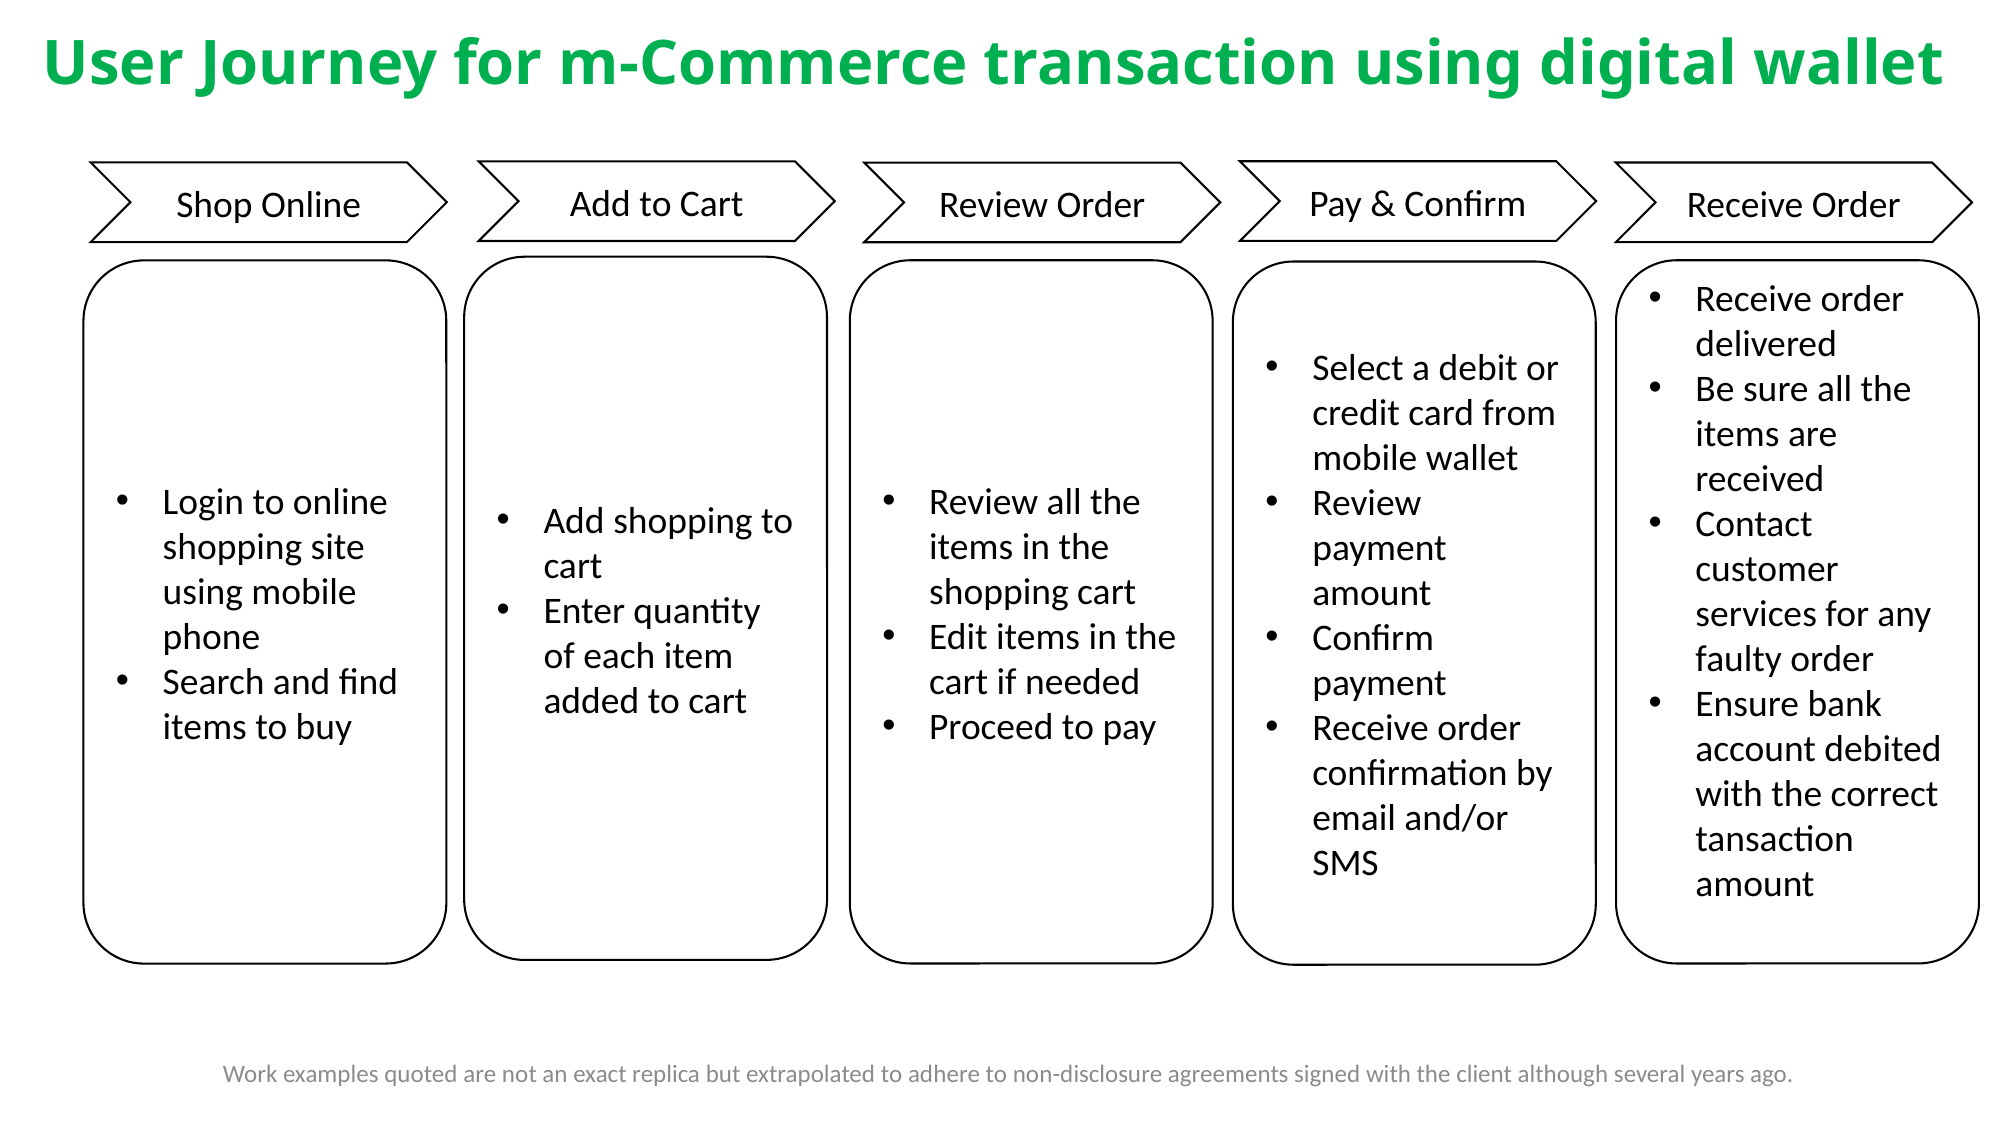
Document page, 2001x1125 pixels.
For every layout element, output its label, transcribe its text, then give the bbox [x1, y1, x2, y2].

text_box Add shopping to cart Enter quantity of each item added to cart [463, 255, 829, 961]
text_box Shop Online [88, 161, 449, 244]
text_box Receive order delivered Be sure all the items are received Contact customer services for any faulty order Ensure bank account debited with the correct tansaction amount [1615, 259, 1980, 965]
text_box Review Order [861, 161, 1222, 244]
text_box Login to online shopping site using mobile phone Search and find items to buy [82, 259, 448, 965]
text_box Add to Cart [476, 160, 837, 243]
text_box Pay & Confirm [1237, 160, 1598, 242]
text_box Select a debit or credit card from mobile wallet Review payment amount Confirm payment Receive order confirmation by email and/or SMS [1231, 260, 1597, 966]
footer Work examples quoted are not an exact replica but extrapolated to adhere to non-disclosure agreements signed with the client although several years ago. [32, 1042, 1988, 1103]
title User Journey for m-Commerce transaction using digital wallet [27, 16, 1988, 114]
text_box Review all the items in the shopping cart Edit items in the cart if needed Proceed to pay [848, 259, 1214, 965]
text_box Receive Order [1613, 161, 1974, 244]
